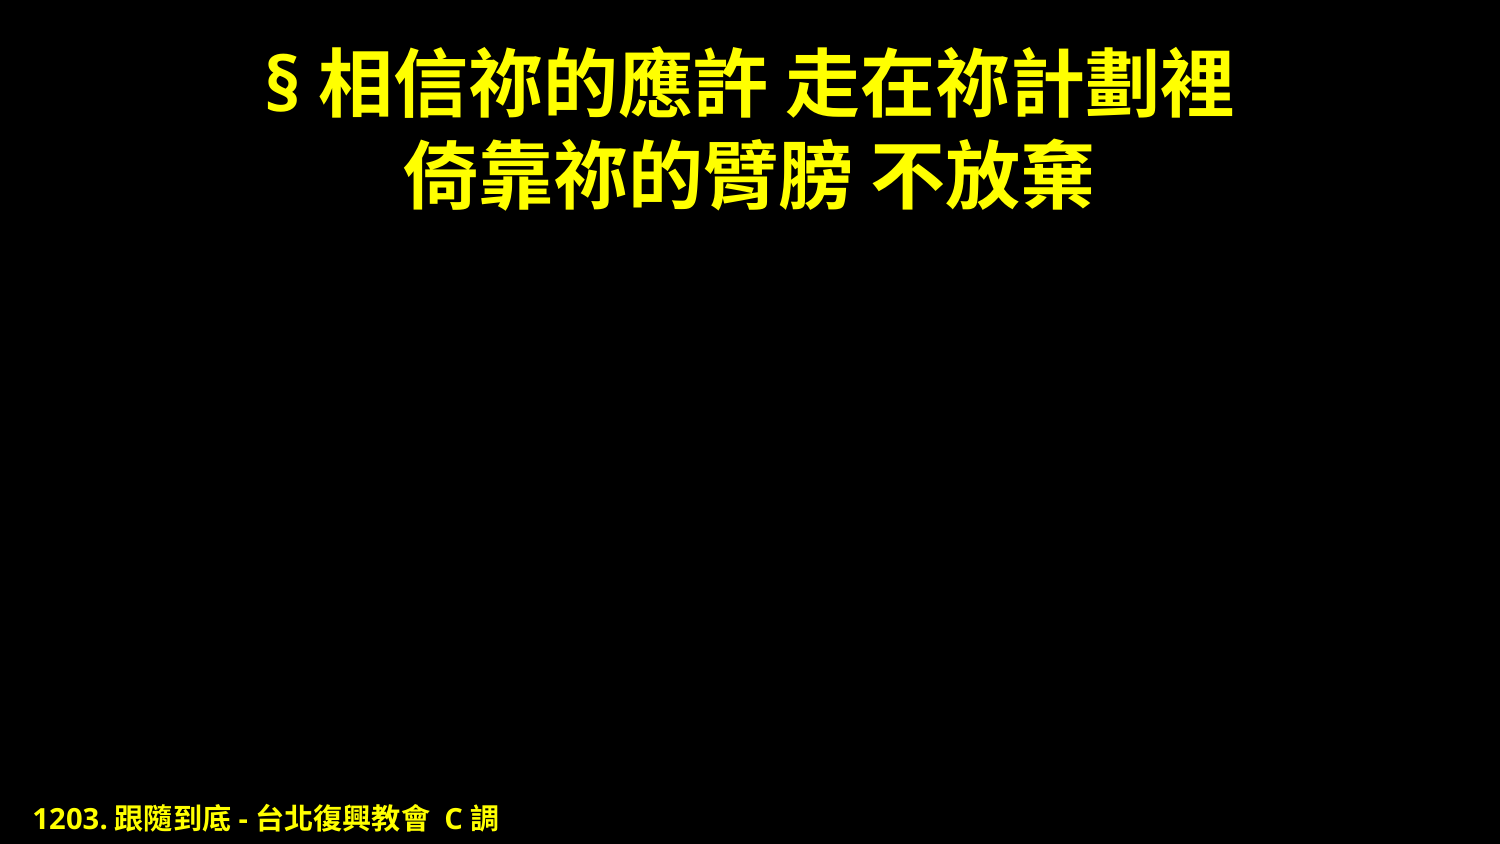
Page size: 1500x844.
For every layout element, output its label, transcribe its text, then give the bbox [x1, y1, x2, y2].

text_box 1203.跟隨到底-台北復興教會 C調 [17, 793, 774, 843]
title §相信祢的應許 走在祢計劃裡 倚靠祢的臂膀 不放棄 [0, 20, 1500, 233]
